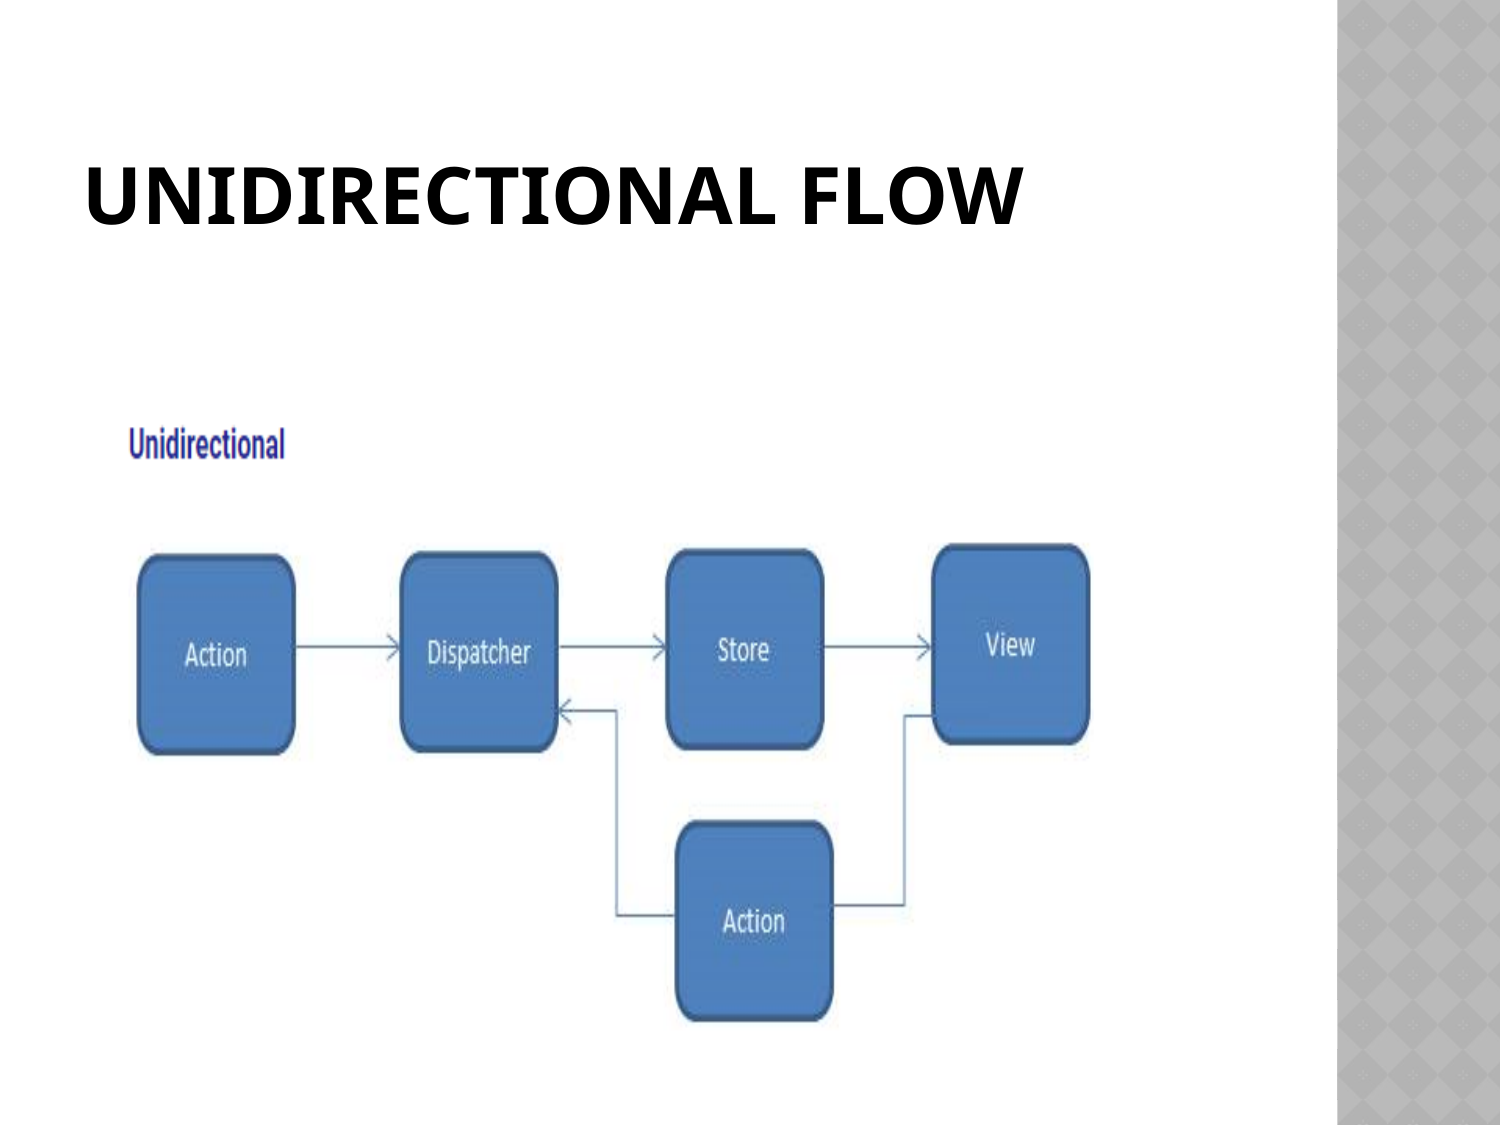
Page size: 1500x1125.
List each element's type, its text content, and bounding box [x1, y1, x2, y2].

title Unidirectional flow [75, 52, 1263, 240]
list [82, 339, 1256, 1079]
